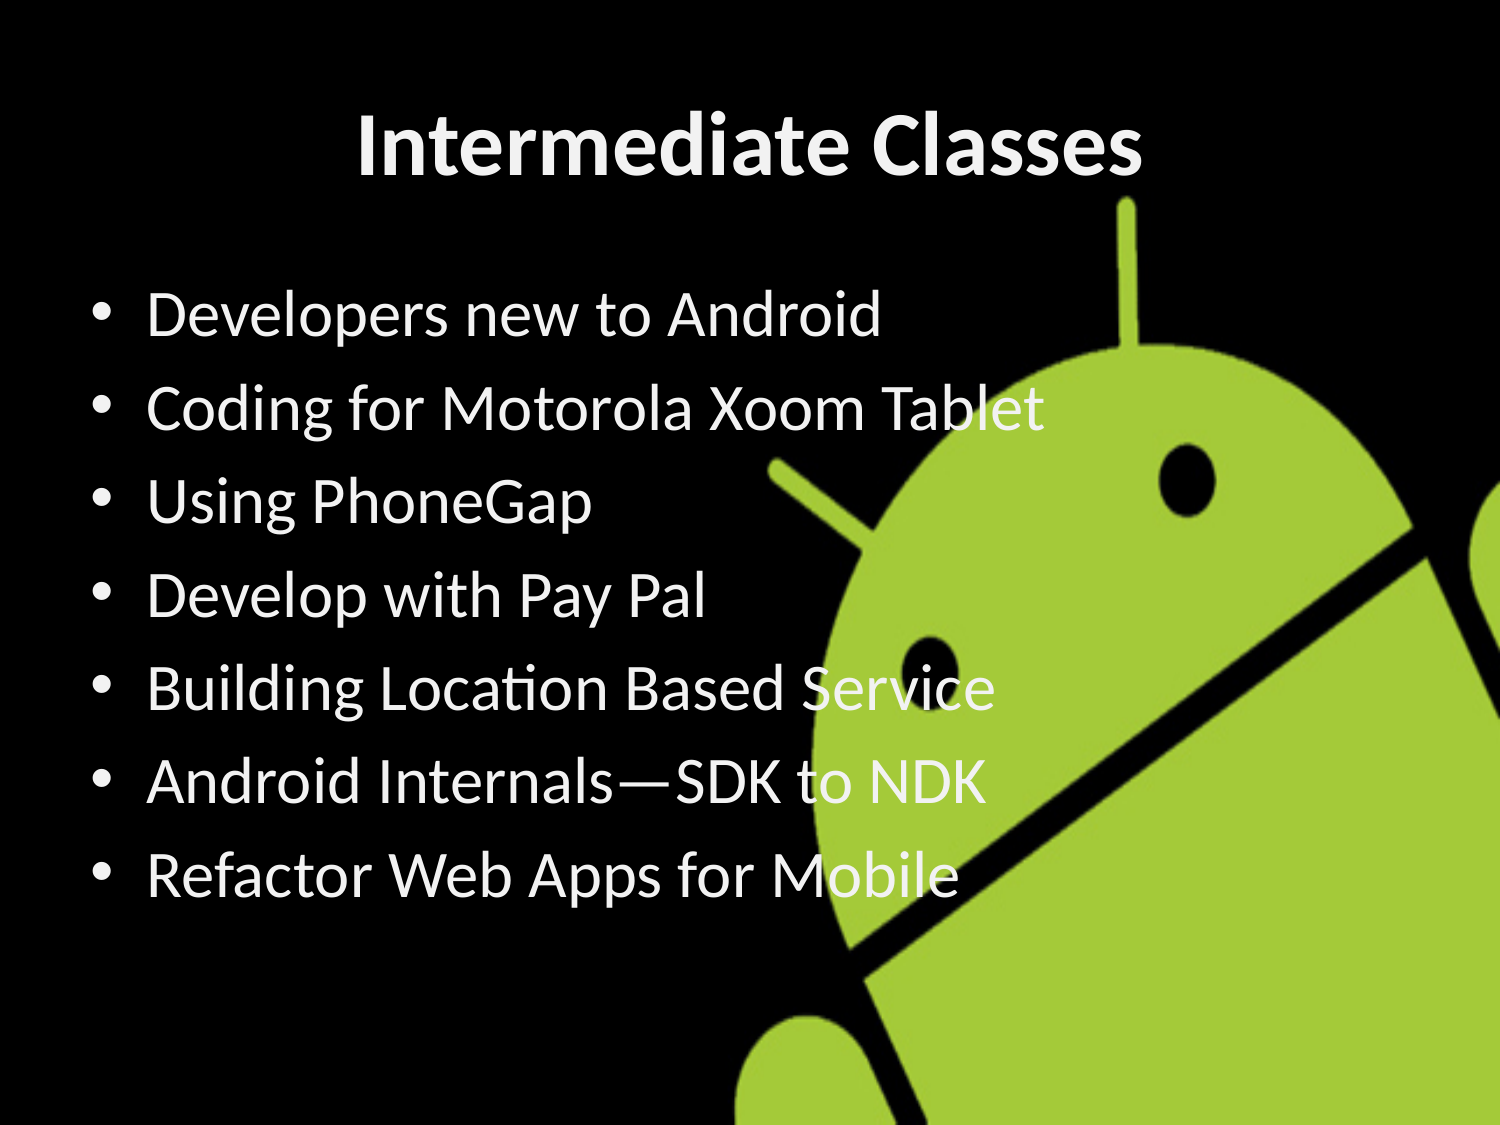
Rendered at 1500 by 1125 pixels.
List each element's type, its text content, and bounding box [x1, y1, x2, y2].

title Intermediate Classes [75, 45, 1425, 233]
list Developers new to Android Coding for Motorola Xoom Tablet Using PhoneGap Develop with Pay Pal Building Location Based Service Android Internals—SDK to NDK Refactor Web Apps for Mobile [75, 262, 1425, 1005]
picture [0, 0, 1500, 1125]
